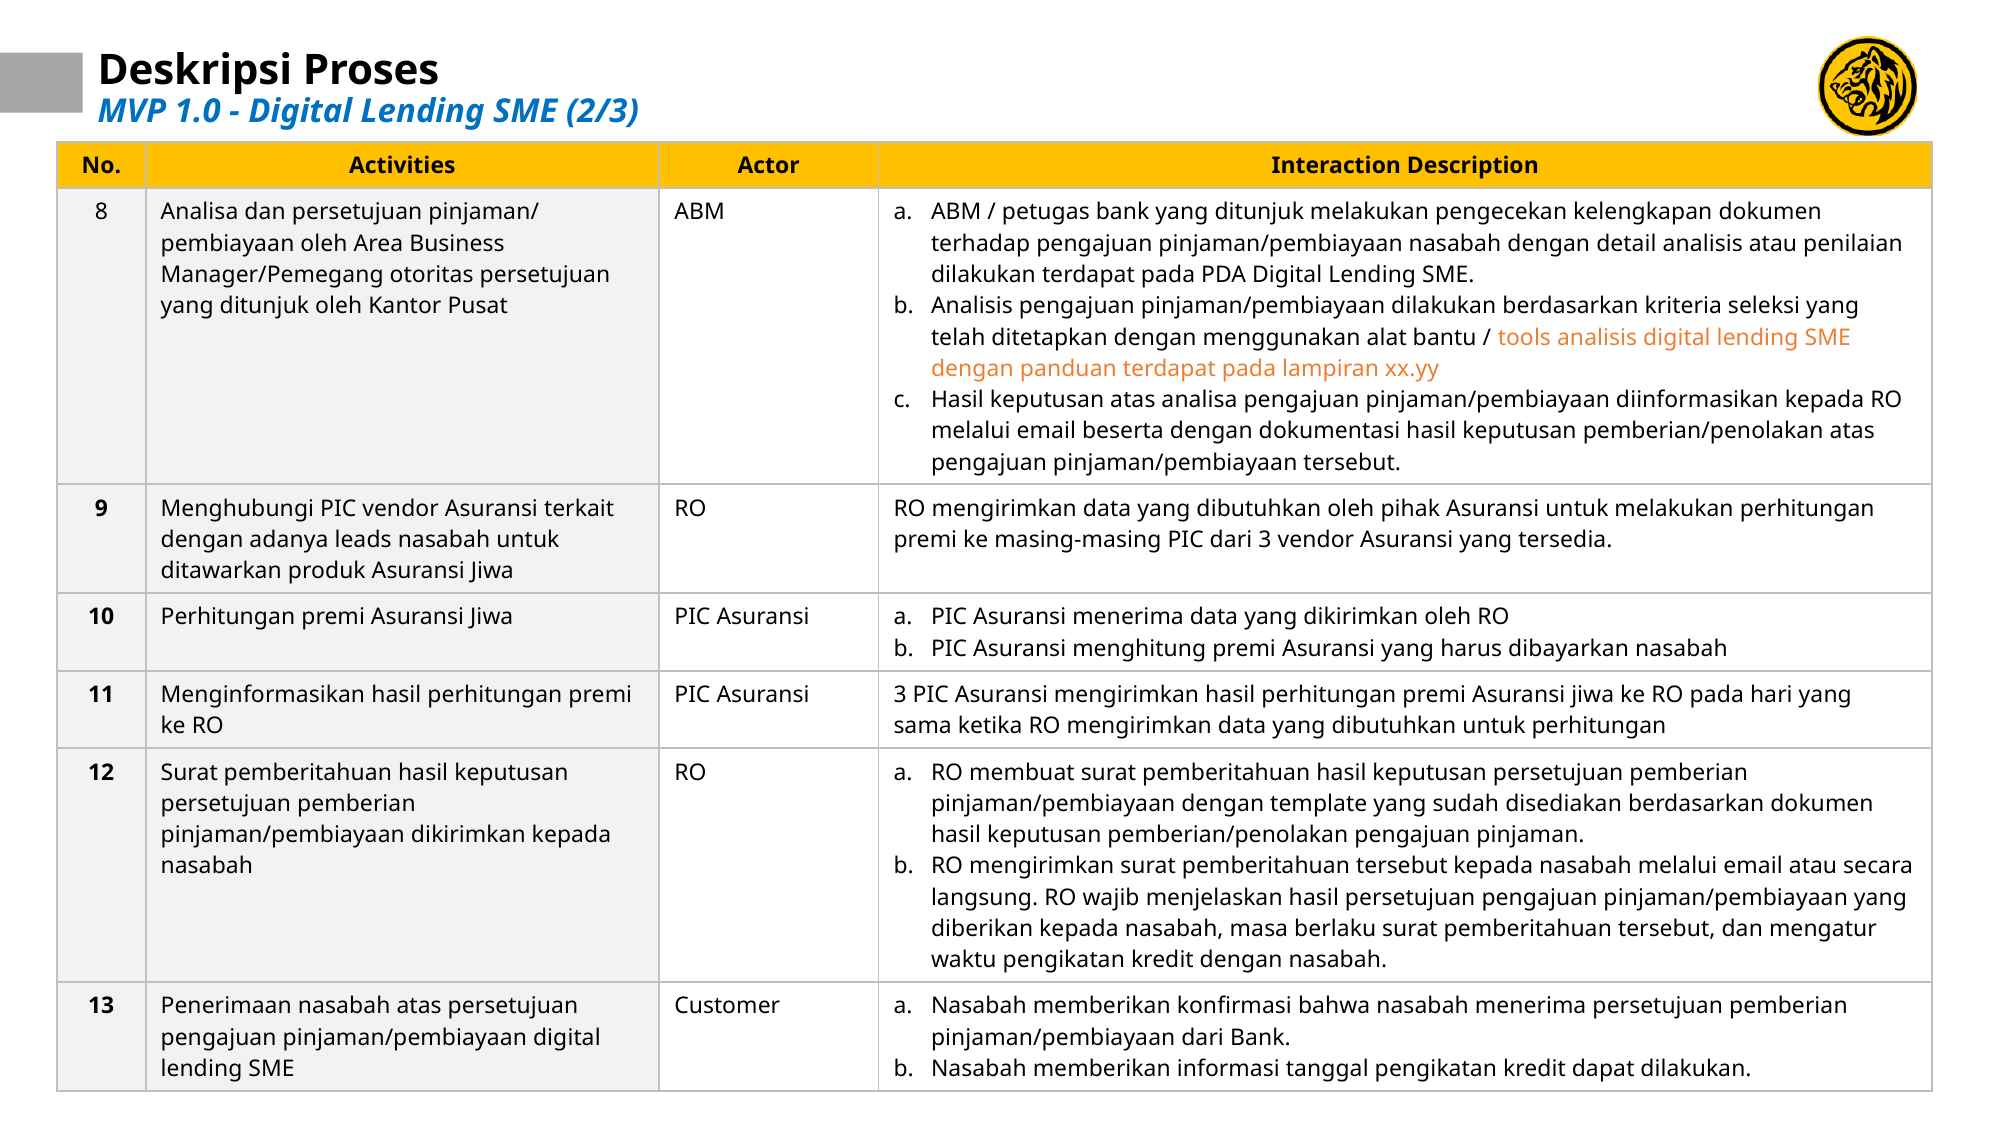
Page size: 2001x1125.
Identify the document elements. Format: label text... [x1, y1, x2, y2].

table_cell 11 [58, 672, 145, 747]
table_cell Penerimaan nasabah atas persetujuan pengajuan pinjaman/pembiayaan digital lending SME [147, 983, 658, 1090]
table_cell RO [660, 749, 878, 981]
table_cell Nasabah memberikan konfirmasi bahwa nasabah menerima persetujuan pemberian pinjaman/pembiayaan dari Bank. Nasabah memberikan informasi tanggal pengikatan kredit dapat dilakukan. [879, 983, 1931, 1090]
table_cell PIC Asuransi menerima data yang dikirimkan oleh RO PIC Asuransi menghitung premi Asuransi yang harus dibayarkan nasabah [879, 594, 1931, 670]
footer M25 SP7 Digital Lending [1522, 1092, 1883, 1102]
table_header No. [58, 143, 145, 187]
table_cell 9 [58, 485, 145, 592]
table_cell PIC Asuransi [660, 672, 878, 747]
table_cell Analisa dan persetujuan pinjaman/ pembiayaan oleh Area Business Manager/Pemegang otoritas persetujuan yang ditunjuk oleh Kantor Pusat [147, 189, 658, 483]
table_header Activities [147, 143, 658, 187]
table_cell Menginformasikan hasil perhitungan premi ke RO [147, 672, 658, 747]
table_cell RO membuat surat pemberitahuan hasil keputusan persetujuan pemberian pinjaman/pembiayaan dengan template yang sudah disediakan berdasarkan dokumen hasil keputusan pemberian/penolakan pengajuan pinjaman. RO mengirimkan surat pemberitahuan tersebut kepada nasabah melalui email atau secara langsung. RO wajib menjelaskan hasil persetujuan pengajuan pinjaman/pembiayaan yang diberikan kepada nasabah, masa berlaku surat pemberitahuan tersebut, dan mengatur waktu pengikatan kredit dengan nasabah. [879, 749, 1931, 981]
table_header Interaction Description [879, 143, 1931, 187]
table_header Actor [660, 143, 878, 187]
table_cell 10 [58, 594, 145, 670]
table_cell Customer [660, 983, 878, 1090]
table_cell Surat pemberitahuan hasil keputusan persetujuan pemberian pinjaman/pembiayaan dikirimkan kepada nasabah [147, 749, 658, 981]
table_cell RO mengirimkan data yang dibutuhkan oleh pihak Asuransi untuk melakukan perhitungan premi ke masing-masing PIC dari 3 vendor Asuransi yang tersedia. [879, 485, 1931, 592]
table_cell 3 PIC Asuransi mengirimkan hasil perhitungan premi Asuransi jiwa ke RO pada hari yang sama ketika RO mengirimkan data yang dibutuhkan untuk perhitungan [879, 672, 1931, 747]
slide_number 4 [1887, 1092, 1933, 1102]
table_cell PIC Asuransi [660, 594, 878, 670]
table_cell RO [660, 485, 878, 592]
table_cell 8 [58, 189, 145, 483]
table_cell ABM [660, 189, 878, 483]
table_cell 12 [58, 749, 145, 981]
title Deskripsi Proses MVP 1.0 - Digital Lending SME (2/3) [82, 41, 1791, 137]
table_cell Menghubungi PIC vendor Asuransi terkait dengan adanya leads nasabah untuk ditawarkan produk Asuransi Jiwa [147, 485, 658, 592]
table_cell 13 [58, 983, 145, 1090]
table_cell ABM / petugas bank yang ditunjuk melakukan pengecekan kelengkapan dokumen terhadap pengajuan pinjaman/pembiayaan nasabah dengan detail analisis atau penilaian dilakukan terdapat pada PDA Digital Lending SME. Analisis pengajuan pinjaman/pembiayaan dilakukan berdasarkan kriteria seleksi yang telah ditetapkan dengan menggunakan alat bantu / tools analisis digital lending SME dengan panduan terdapat pada lampiran xx.yy Hasil keputusan atas analisa pengajuan pinjaman/pembiayaan diinformasikan kepada RO melalui email beserta dengan dokumentasi hasil keputusan pemberian/penolakan atas pengajuan pinjaman/pembiayaan tersebut. [879, 189, 1931, 483]
table_cell Perhitungan premi Asuransi Jiwa [147, 594, 658, 670]
